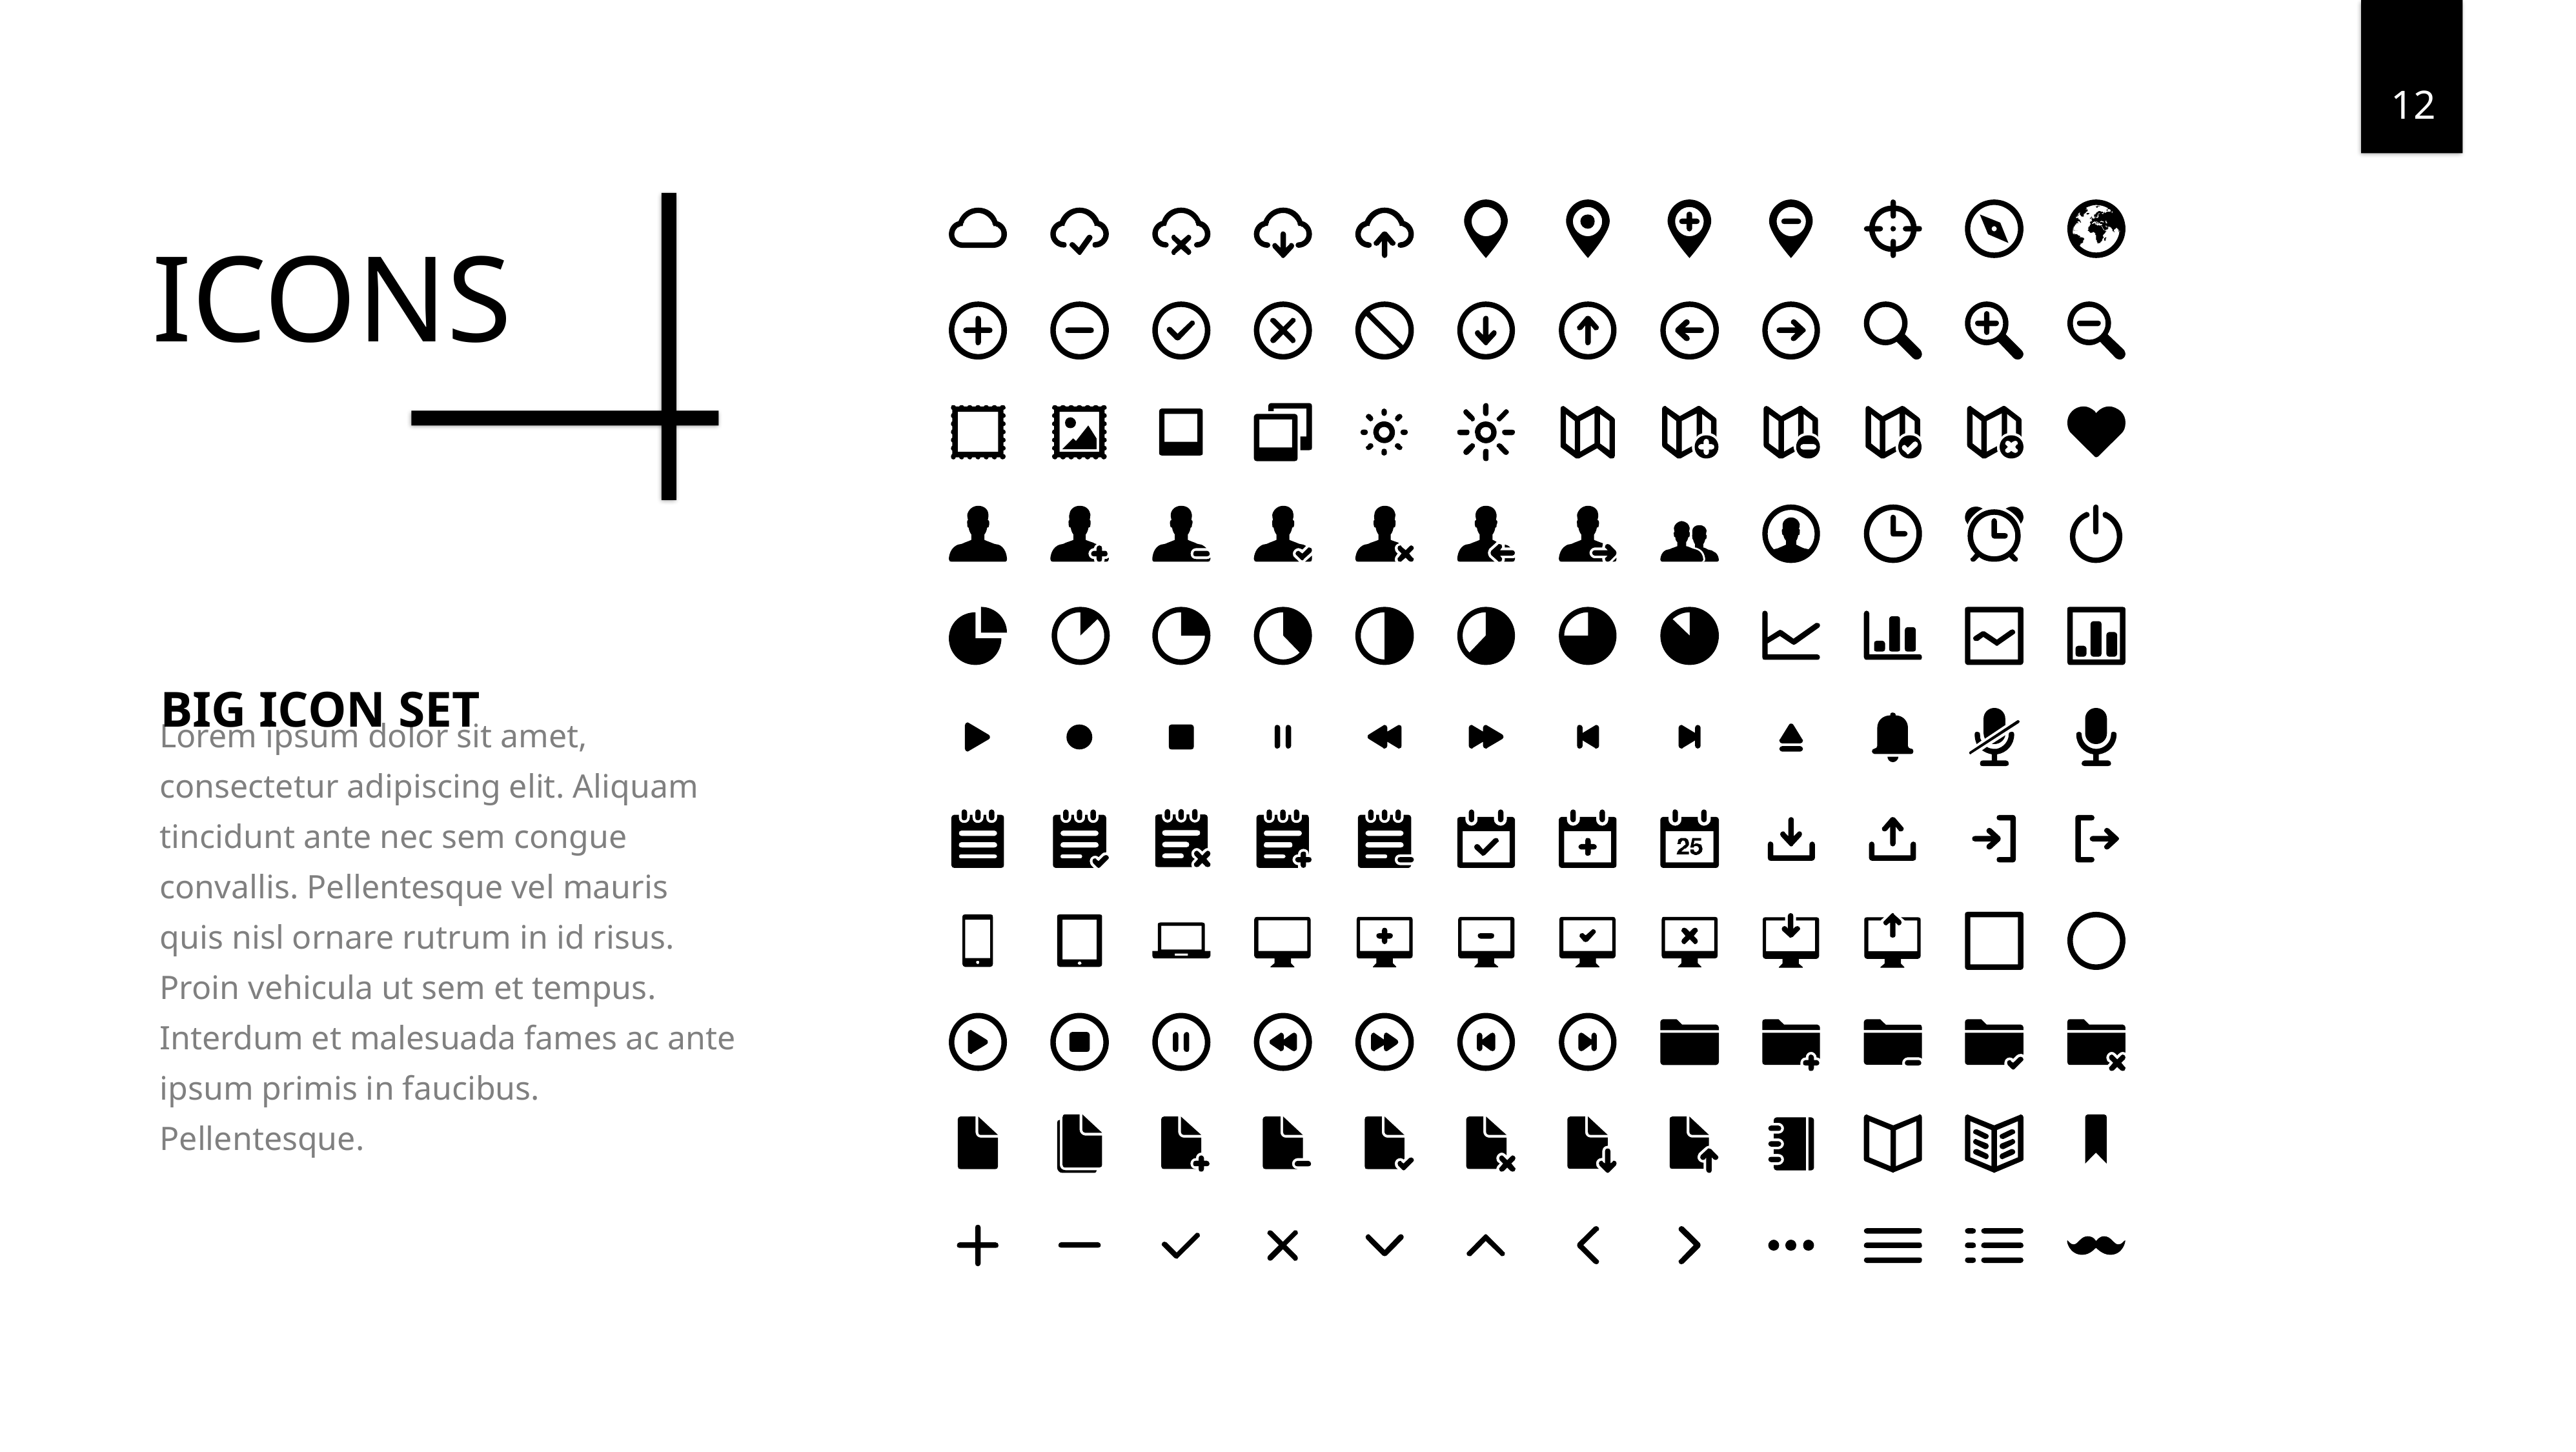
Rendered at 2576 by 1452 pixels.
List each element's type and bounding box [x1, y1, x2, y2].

text_box [1266, 809, 1272, 821]
text_box [1171, 234, 1192, 256]
text_box [1463, 443, 1476, 456]
text_box [1898, 435, 1922, 459]
text_box [1863, 1114, 1922, 1173]
text_box [1660, 816, 1719, 868]
text_box [1483, 449, 1489, 461]
text_box [1672, 809, 1678, 823]
text_box [1700, 1148, 1719, 1173]
text_box [2076, 731, 2117, 767]
text_box [1475, 421, 1497, 443]
text_box [2007, 1056, 2023, 1070]
text_box [1965, 1033, 2023, 1065]
text_box [1254, 916, 1311, 967]
text_box [1592, 544, 1617, 562]
text_box [1104, 558, 1109, 562]
text_box [980, 607, 1008, 633]
text_box [1965, 301, 2023, 360]
text_box [1400, 429, 1408, 436]
text_box [2069, 512, 2123, 563]
text_box [1863, 610, 1922, 660]
text_box [1865, 406, 1920, 459]
text_box [1152, 301, 1211, 360]
text_box [1560, 406, 1615, 459]
text_box [1050, 207, 1109, 248]
text_box [1577, 725, 1599, 749]
text_box [957, 1116, 999, 1169]
text_box [1803, 1240, 1814, 1251]
text_box [1050, 505, 1097, 562]
text_box [1559, 816, 1617, 868]
text_box [1051, 607, 1110, 665]
text_box [2067, 301, 2125, 360]
text_box [1168, 724, 1194, 750]
text_box [957, 1224, 999, 1267]
text_box [1062, 1114, 1102, 1168]
text_box [1355, 607, 1414, 665]
text_box [1159, 408, 1203, 456]
text_box [1395, 809, 1401, 821]
text_box [1253, 1013, 1312, 1071]
text_box [1285, 725, 1292, 749]
text_box [1066, 724, 1093, 750]
text_box [1050, 301, 1109, 360]
text_box [1468, 809, 1474, 823]
text_box [1972, 827, 2001, 850]
text_box [1267, 1230, 1298, 1261]
text_box [989, 809, 995, 821]
text_box [1077, 809, 1082, 821]
text_box [1863, 504, 1922, 563]
text_box [1483, 403, 1489, 416]
text_box [1559, 1013, 1617, 1071]
text_box [2005, 507, 2023, 524]
text_box [1364, 1116, 1405, 1169]
text_box [1779, 746, 1803, 752]
text_box [2067, 1033, 2125, 1065]
text_box [1567, 1116, 1608, 1169]
text_box [1355, 301, 1414, 360]
text_box [1496, 443, 1509, 456]
text_box [1667, 199, 1712, 258]
text_box [1091, 545, 1108, 562]
text_box [1365, 1234, 1404, 1256]
text_box [1863, 1228, 1922, 1234]
text_box [1355, 505, 1399, 562]
text_box [1381, 408, 1387, 416]
text_box [1053, 814, 1106, 868]
text_box [1463, 409, 1476, 422]
text_box [1366, 443, 1374, 450]
text_box [1464, 199, 1508, 258]
text_box [1863, 1242, 1922, 1248]
text_box [1050, 1013, 1109, 1071]
text_box [1304, 556, 1312, 562]
text_box [1996, 814, 2016, 863]
text_box [2067, 911, 2125, 970]
text_box [1381, 449, 1387, 456]
text_box [949, 207, 1008, 248]
text_box [1253, 505, 1306, 562]
text_box [1863, 1019, 1922, 1031]
text_box [1164, 809, 1170, 820]
text_box [1762, 504, 1820, 563]
text_box [1368, 809, 1374, 821]
text_box [949, 301, 1008, 360]
text_box [1457, 816, 1516, 868]
text_box [1457, 429, 1470, 436]
text_box [1274, 725, 1281, 749]
text_box [1599, 809, 1605, 823]
text_box [1983, 708, 2005, 739]
text_box [1967, 406, 2022, 459]
text_box [1660, 607, 1719, 665]
text_box [1796, 435, 1820, 459]
text_box [961, 809, 968, 821]
text_box [1355, 207, 1414, 248]
text_box [1397, 545, 1414, 562]
text_box [1863, 199, 1922, 258]
text_box [1466, 1234, 1505, 1256]
text_box [2085, 708, 2107, 744]
text_box [1678, 725, 1701, 749]
text_box [1457, 607, 1516, 665]
text_box [1192, 809, 1198, 820]
text_box [2067, 199, 2125, 258]
text_box [1395, 414, 1403, 421]
text_box [1694, 435, 1719, 459]
text_box [1458, 916, 1515, 967]
text_box [1969, 720, 2020, 754]
text_box [1502, 429, 1516, 436]
text_box [1178, 809, 1184, 820]
text_box [1762, 301, 1820, 360]
text_box [1253, 414, 1298, 461]
text_box [1357, 814, 1412, 868]
text_box [1965, 199, 2023, 258]
text_box [1661, 916, 1718, 967]
text_box [1152, 922, 1211, 959]
text_box [1295, 851, 1312, 868]
text_box [1803, 1054, 1820, 1071]
text_box [1367, 725, 1402, 749]
text_box [1768, 1240, 1780, 1251]
text_box [1981, 1257, 2023, 1264]
text_box [1457, 1013, 1516, 1071]
text_box [1808, 1117, 1814, 1171]
text_box [1701, 809, 1707, 823]
text_box [1769, 199, 1813, 258]
text_box [1781, 913, 1800, 938]
text_box [1057, 914, 1102, 967]
text_box [1863, 1033, 1922, 1065]
text_box [1057, 1120, 1097, 1173]
text_box [2000, 435, 2023, 459]
text_box [951, 814, 1004, 868]
text_box [1566, 199, 1610, 258]
text_box [1570, 809, 1576, 823]
text_box [2075, 814, 2095, 863]
text_box [1193, 851, 1211, 867]
text_box [1762, 1033, 1820, 1065]
text_box [1397, 857, 1414, 863]
text_box [1863, 301, 1922, 360]
text_box [1768, 1141, 1781, 1147]
text_box [1373, 421, 1395, 443]
text_box [1881, 817, 1904, 847]
text_box [1161, 1233, 1200, 1259]
text_box [1980, 731, 2014, 767]
text_box [1272, 231, 1295, 258]
text_box [2067, 406, 2125, 458]
text_box [1457, 301, 1516, 360]
text_box [1559, 505, 1603, 562]
text_box [2093, 504, 2099, 535]
text_box [1967, 509, 2021, 562]
text_box [951, 405, 1006, 459]
text_box [2085, 1114, 2107, 1164]
text_box [1763, 917, 1820, 968]
text_box [1063, 809, 1069, 821]
text_box [1490, 544, 1516, 562]
text_box [1280, 809, 1286, 821]
text_box [1660, 521, 1719, 562]
text_box [1774, 1117, 1806, 1171]
text_box [1374, 231, 1396, 258]
text_box [1981, 1242, 2023, 1248]
text_box [1161, 1116, 1202, 1169]
text_box [964, 722, 990, 752]
text_box [109, 192, 764, 1122]
text_box [1669, 1116, 1709, 1169]
text_box [1294, 1160, 1312, 1167]
text_box [1152, 505, 1211, 562]
text_box [1965, 1228, 1976, 1234]
text_box [1767, 842, 1815, 861]
text_box [1155, 814, 1208, 867]
text_box [975, 809, 981, 821]
text_box [1559, 607, 1617, 665]
text_box [1864, 917, 1921, 968]
text_box [1872, 712, 1914, 754]
text_box [1662, 406, 1717, 459]
text_box [1295, 547, 1312, 561]
text_box [1193, 1155, 1210, 1172]
text_box [1660, 1033, 1719, 1065]
text_box [2109, 1054, 2125, 1071]
text_box [2089, 827, 2120, 850]
text_box [1768, 1156, 1781, 1162]
text_box [1905, 1060, 1922, 1066]
text_box [1678, 1225, 1701, 1265]
text_box [1785, 1240, 1796, 1251]
text_box [1965, 1114, 2023, 1173]
text_box [1965, 607, 2023, 665]
text_box [1763, 406, 1818, 459]
text_box [1253, 607, 1312, 665]
text_box [1069, 234, 1093, 256]
text_box [1559, 916, 1616, 967]
text_box [949, 505, 1008, 562]
text_box [1058, 1242, 1101, 1248]
text_box [2067, 1019, 2125, 1031]
text_box [1869, 842, 1916, 861]
text_box [1762, 1019, 1820, 1031]
text_box [1457, 505, 1497, 562]
text_box [1883, 913, 1902, 938]
text_box [1887, 756, 1899, 763]
text_box [1152, 1013, 1211, 1071]
text_box [1090, 809, 1096, 821]
text_box [2067, 607, 2125, 665]
text_box [1981, 1228, 2023, 1234]
text_box [1253, 301, 1312, 360]
text_box [1366, 414, 1374, 421]
text_box [1360, 429, 1368, 436]
text_box [1256, 814, 1309, 868]
text_box [1381, 809, 1388, 821]
text_box [1965, 507, 1983, 525]
text_box [1965, 911, 2023, 970]
text_box [1780, 817, 1802, 847]
text_box [1395, 443, 1403, 450]
text_box [1965, 1242, 1976, 1248]
text_box [1397, 1157, 1414, 1171]
text_box [1293, 809, 1300, 821]
text_box [1092, 854, 1109, 868]
text_box [1559, 301, 1617, 360]
text_box [1497, 809, 1504, 823]
text_box [1355, 1013, 1414, 1071]
text_box [1499, 1155, 1516, 1172]
text_box [1599, 1148, 1617, 1173]
text_box [1268, 403, 1312, 450]
text_box [1965, 1019, 2023, 1031]
text_box [1263, 1116, 1303, 1169]
text_box [1965, 1257, 1976, 1264]
text_box [2067, 1236, 2125, 1255]
text_box [1768, 1125, 1781, 1131]
text_box [949, 1013, 1008, 1071]
text_box [1660, 1019, 1719, 1031]
text_box [949, 612, 1002, 665]
text_box [1762, 610, 1820, 660]
text_box [1468, 725, 1504, 749]
text_box [1863, 1257, 1922, 1264]
text_box [1779, 723, 1803, 743]
text_box [1660, 301, 1719, 360]
text_box [1466, 1116, 1507, 1169]
text_box [1152, 607, 1211, 665]
text_box [1051, 405, 1107, 459]
text_box [1152, 207, 1211, 248]
text_box [1356, 916, 1413, 967]
text_box [962, 914, 993, 967]
text_box [1496, 409, 1509, 422]
text_box [1253, 207, 1312, 248]
text_box [1577, 1225, 1599, 1265]
